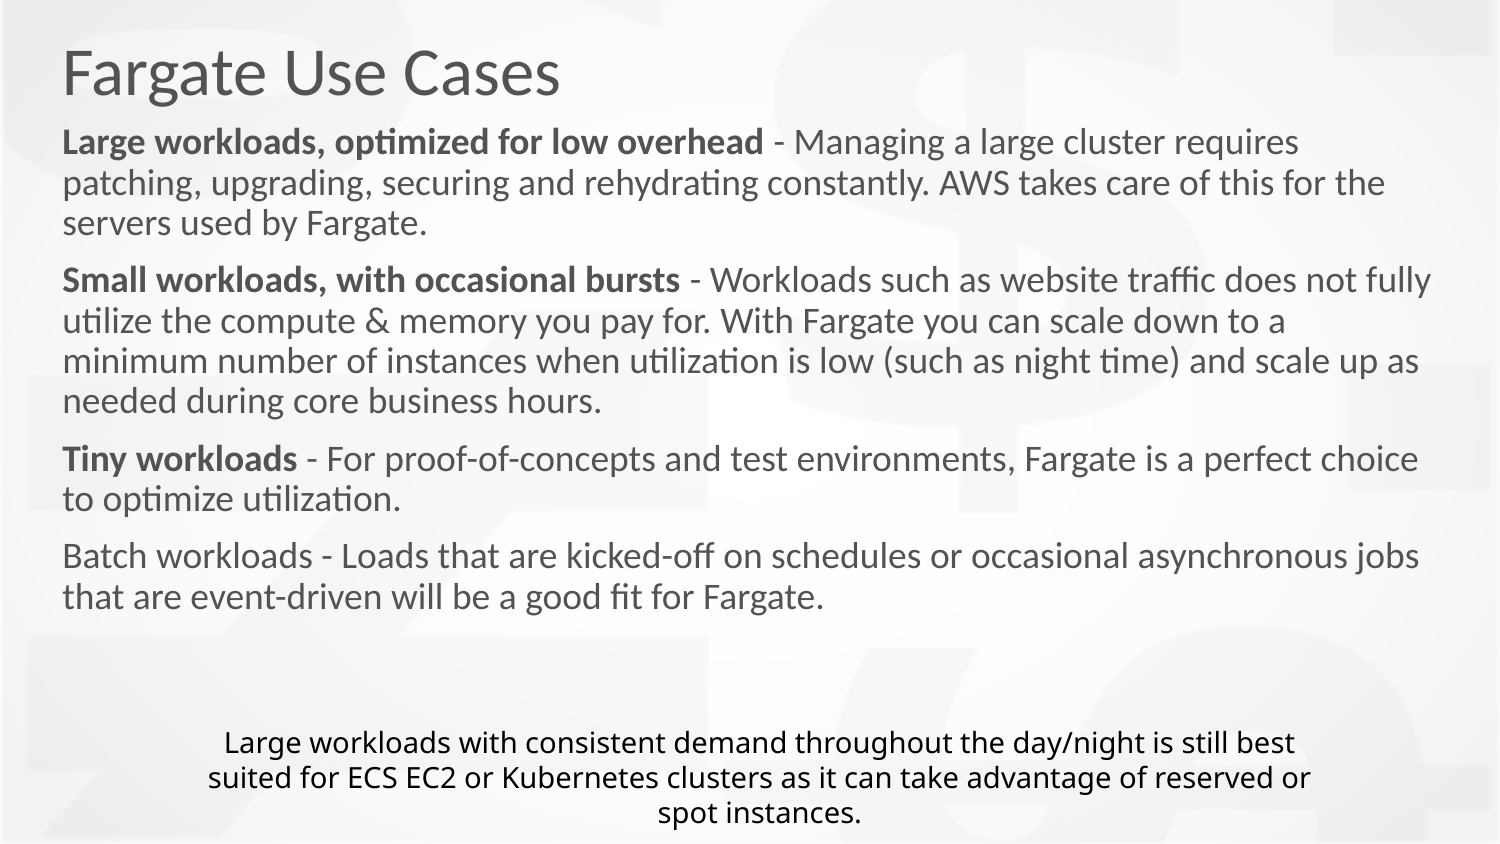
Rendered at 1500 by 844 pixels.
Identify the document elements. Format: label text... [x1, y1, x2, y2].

picture [0, 0, 1500, 844]
list Large workloads, optimized for low overhead - Managing a large cluster requires patching, upgrading, securing and rehydrating constantly. AWS takes care of this for the servers used by Fargate. Small workloads, with occasional bursts - Workloads such as website traffic does not fully utilize the compute & memory you pay for. With Fargate you can scale down to a minimum number of instances when utilization is low (such as night time) and scale up as needed during core business hours. Tiny workloads - For proof-of-concepts and test environments, Fargate is a perfect choice to optimize utilization. Batch workloads - Loads that are kicked-off on schedules or occasional asynchronous jobs that are event-driven will be a good fit for Fargate. [51, 116, 1449, 678]
title Fargate Use Cases [51, 26, 1449, 116]
text_box Large workloads with consistent demand throughout the day/night is still best suited for ECS EC2 or Kubernetes clusters as it can take advantage of reserved or spot instances. [183, 709, 1337, 834]
